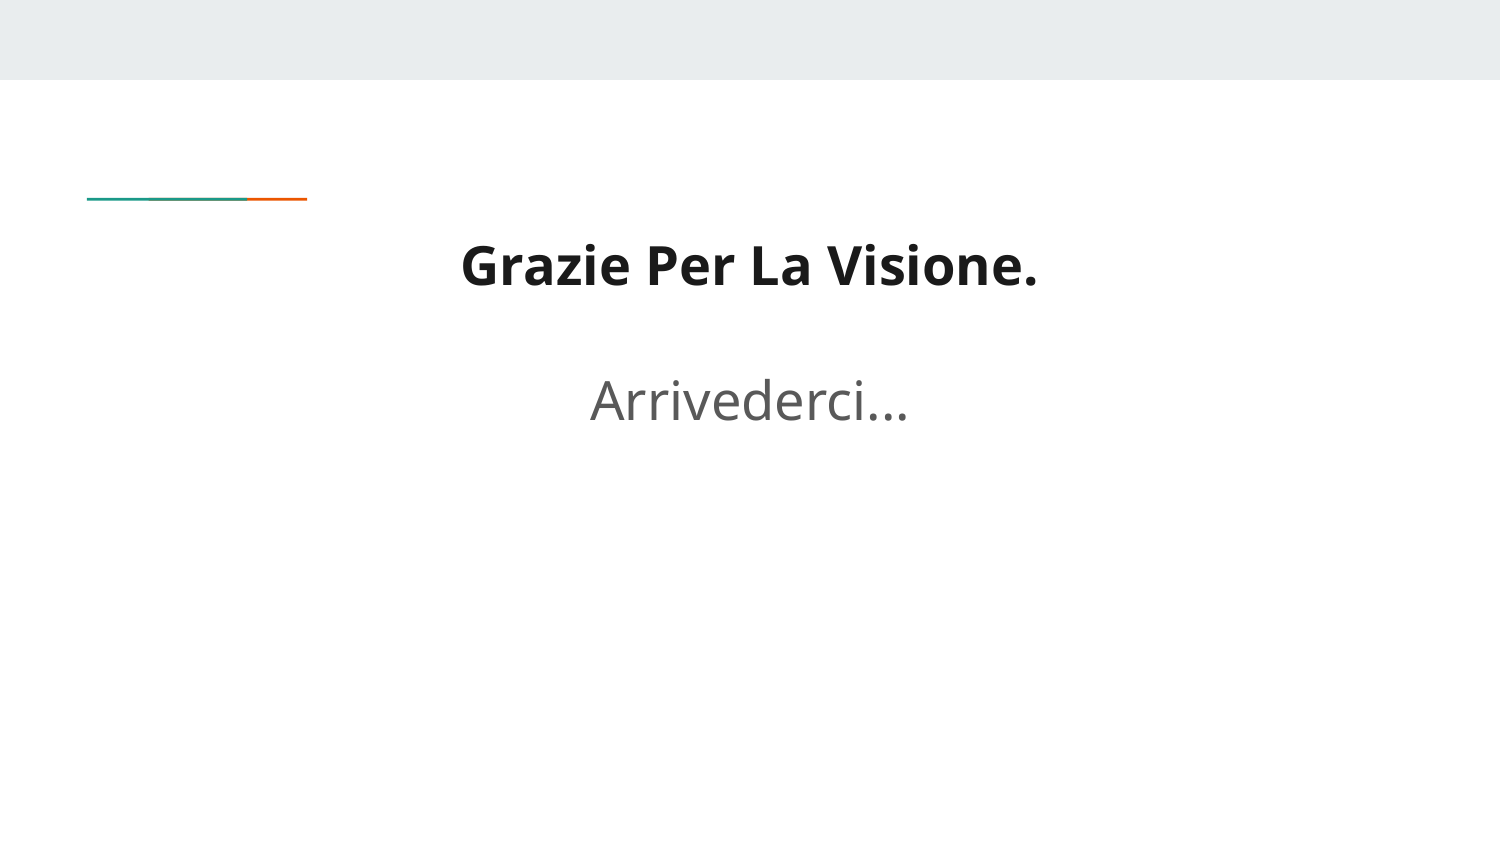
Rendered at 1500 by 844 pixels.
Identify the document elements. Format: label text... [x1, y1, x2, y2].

title Grazie Per La Visione. [119, 216, 1381, 305]
list Arrivederci... [119, 341, 1381, 712]
